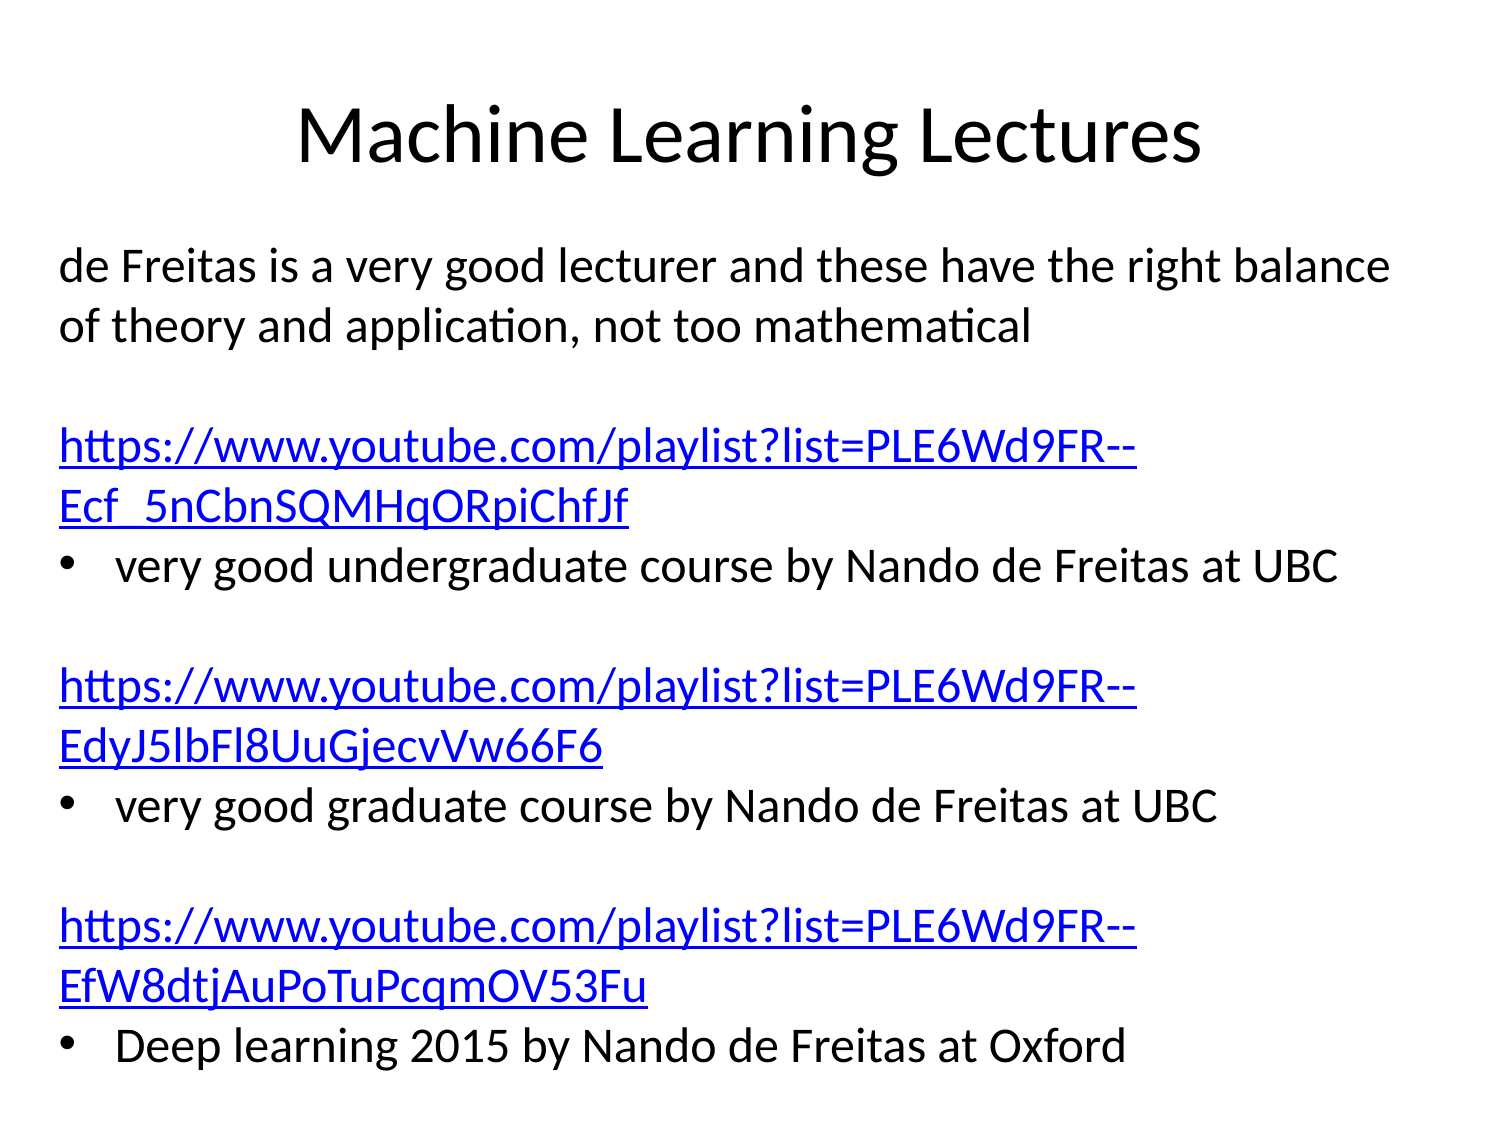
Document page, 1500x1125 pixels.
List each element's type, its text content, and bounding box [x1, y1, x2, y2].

text_box Machine Learning Lectures [0, 71, 1500, 187]
text_box de Freitas is a very good lecturer and these have the right balance of theory and application, not too mathematical https://www.youtube.com/playlist?list=PLE6Wd9FR--Ecf_5nCbnSQMHqORpiChfJf very good undergraduate course by Nando de Freitas at UBC https://www.youtube.com/playlist?list=PLE6Wd9FR--EdyJ5lbFl8UuGjecvVw66F6 very good graduate course by Nando de Freitas at UBC https://www.youtube.com/playlist?list=PLE6Wd9FR--EfW8dtjAuPoTuPcqmOV53Fu Deep learning 2015 by Nando de Freitas at Oxford [43, 224, 1457, 1080]
